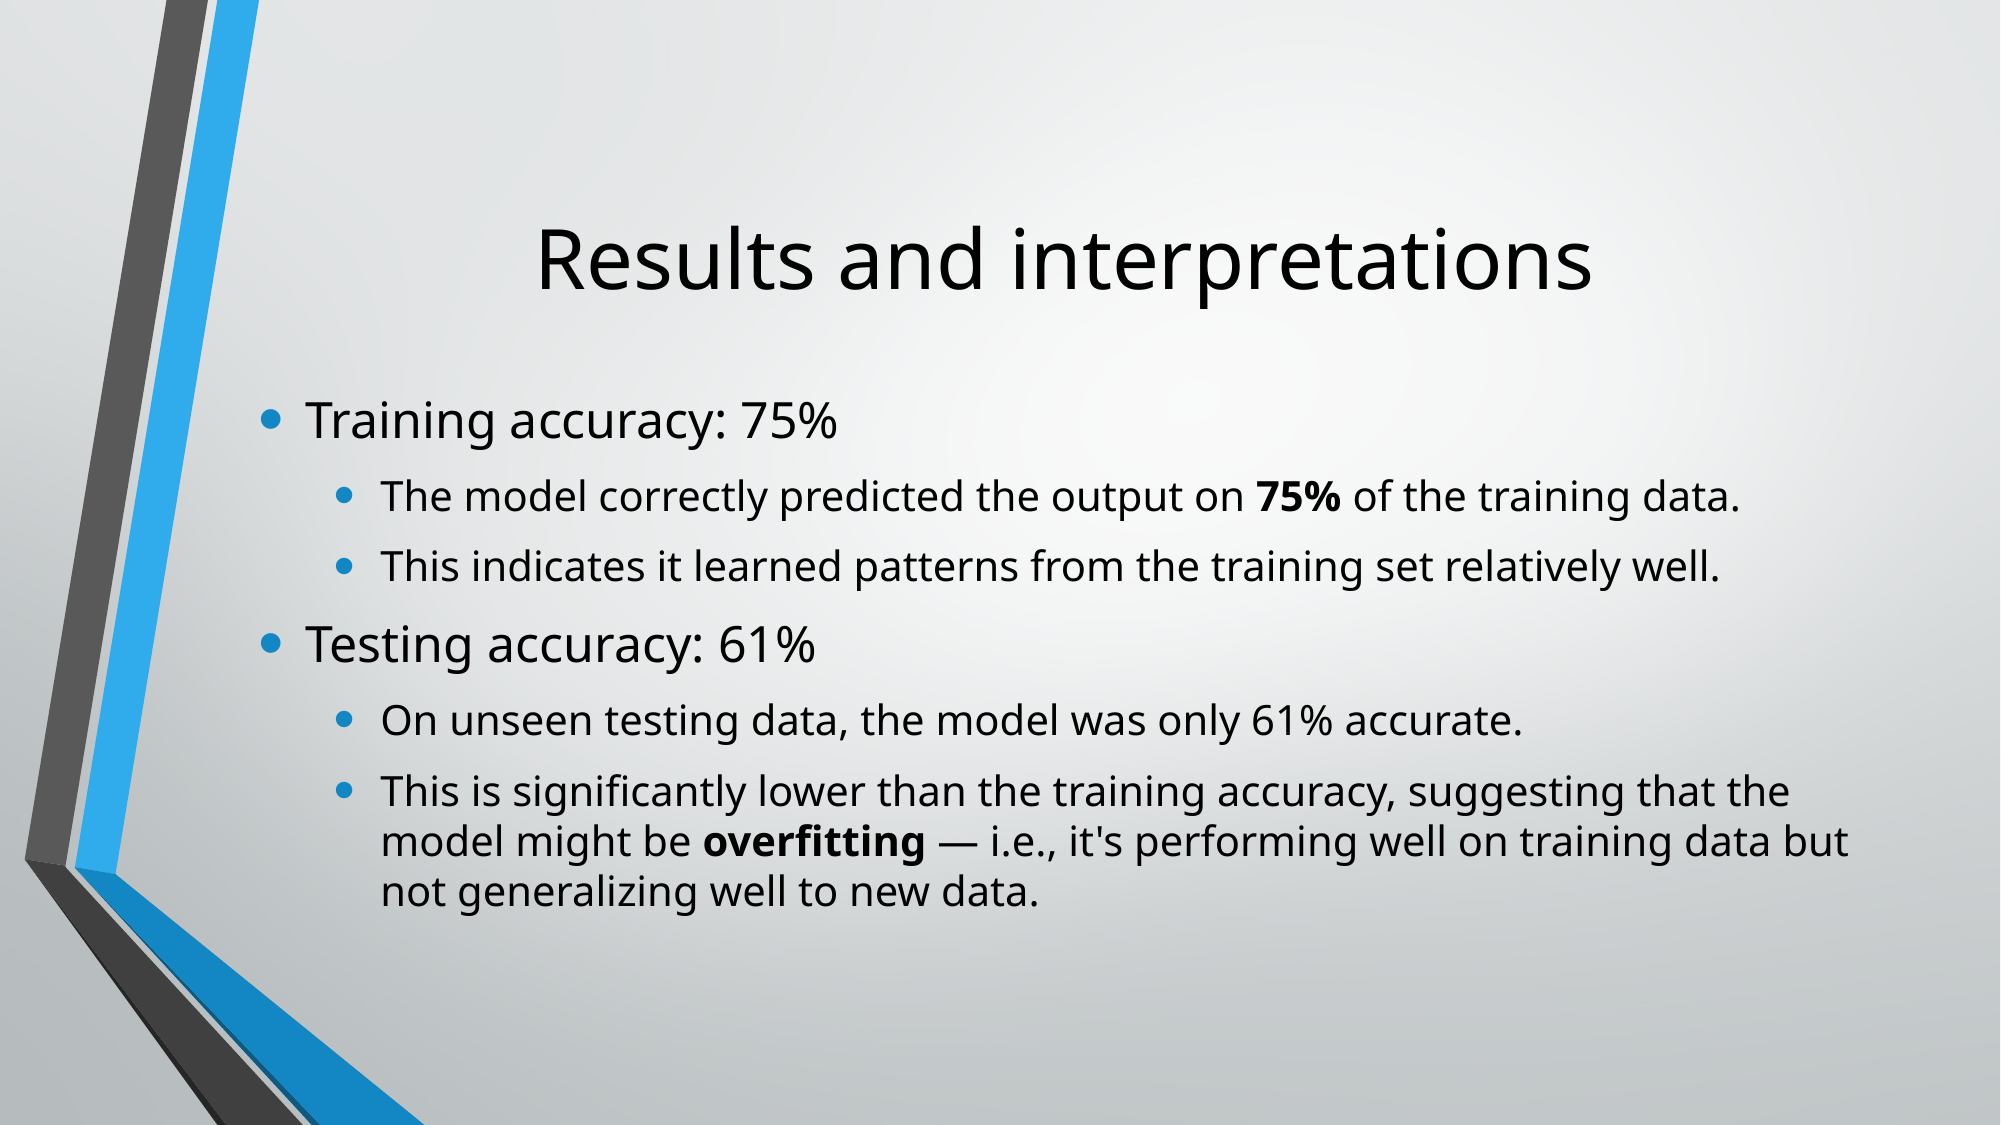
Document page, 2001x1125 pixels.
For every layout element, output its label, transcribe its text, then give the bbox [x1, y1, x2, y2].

list Training accuracy: 75% The model correctly predicted the output on 75% of the training data. This indicates it learned patterns from the training set relatively well. Testing accuracy: 61% On unseen testing data, the model was only 61% accurate. This is significantly lower than the training accuracy, suggesting that the model might be overfitting — i.e., it's performing well on training data but not generalizing well to new data. [243, 353, 1887, 950]
title Results and interpretations [243, 112, 1887, 353]
